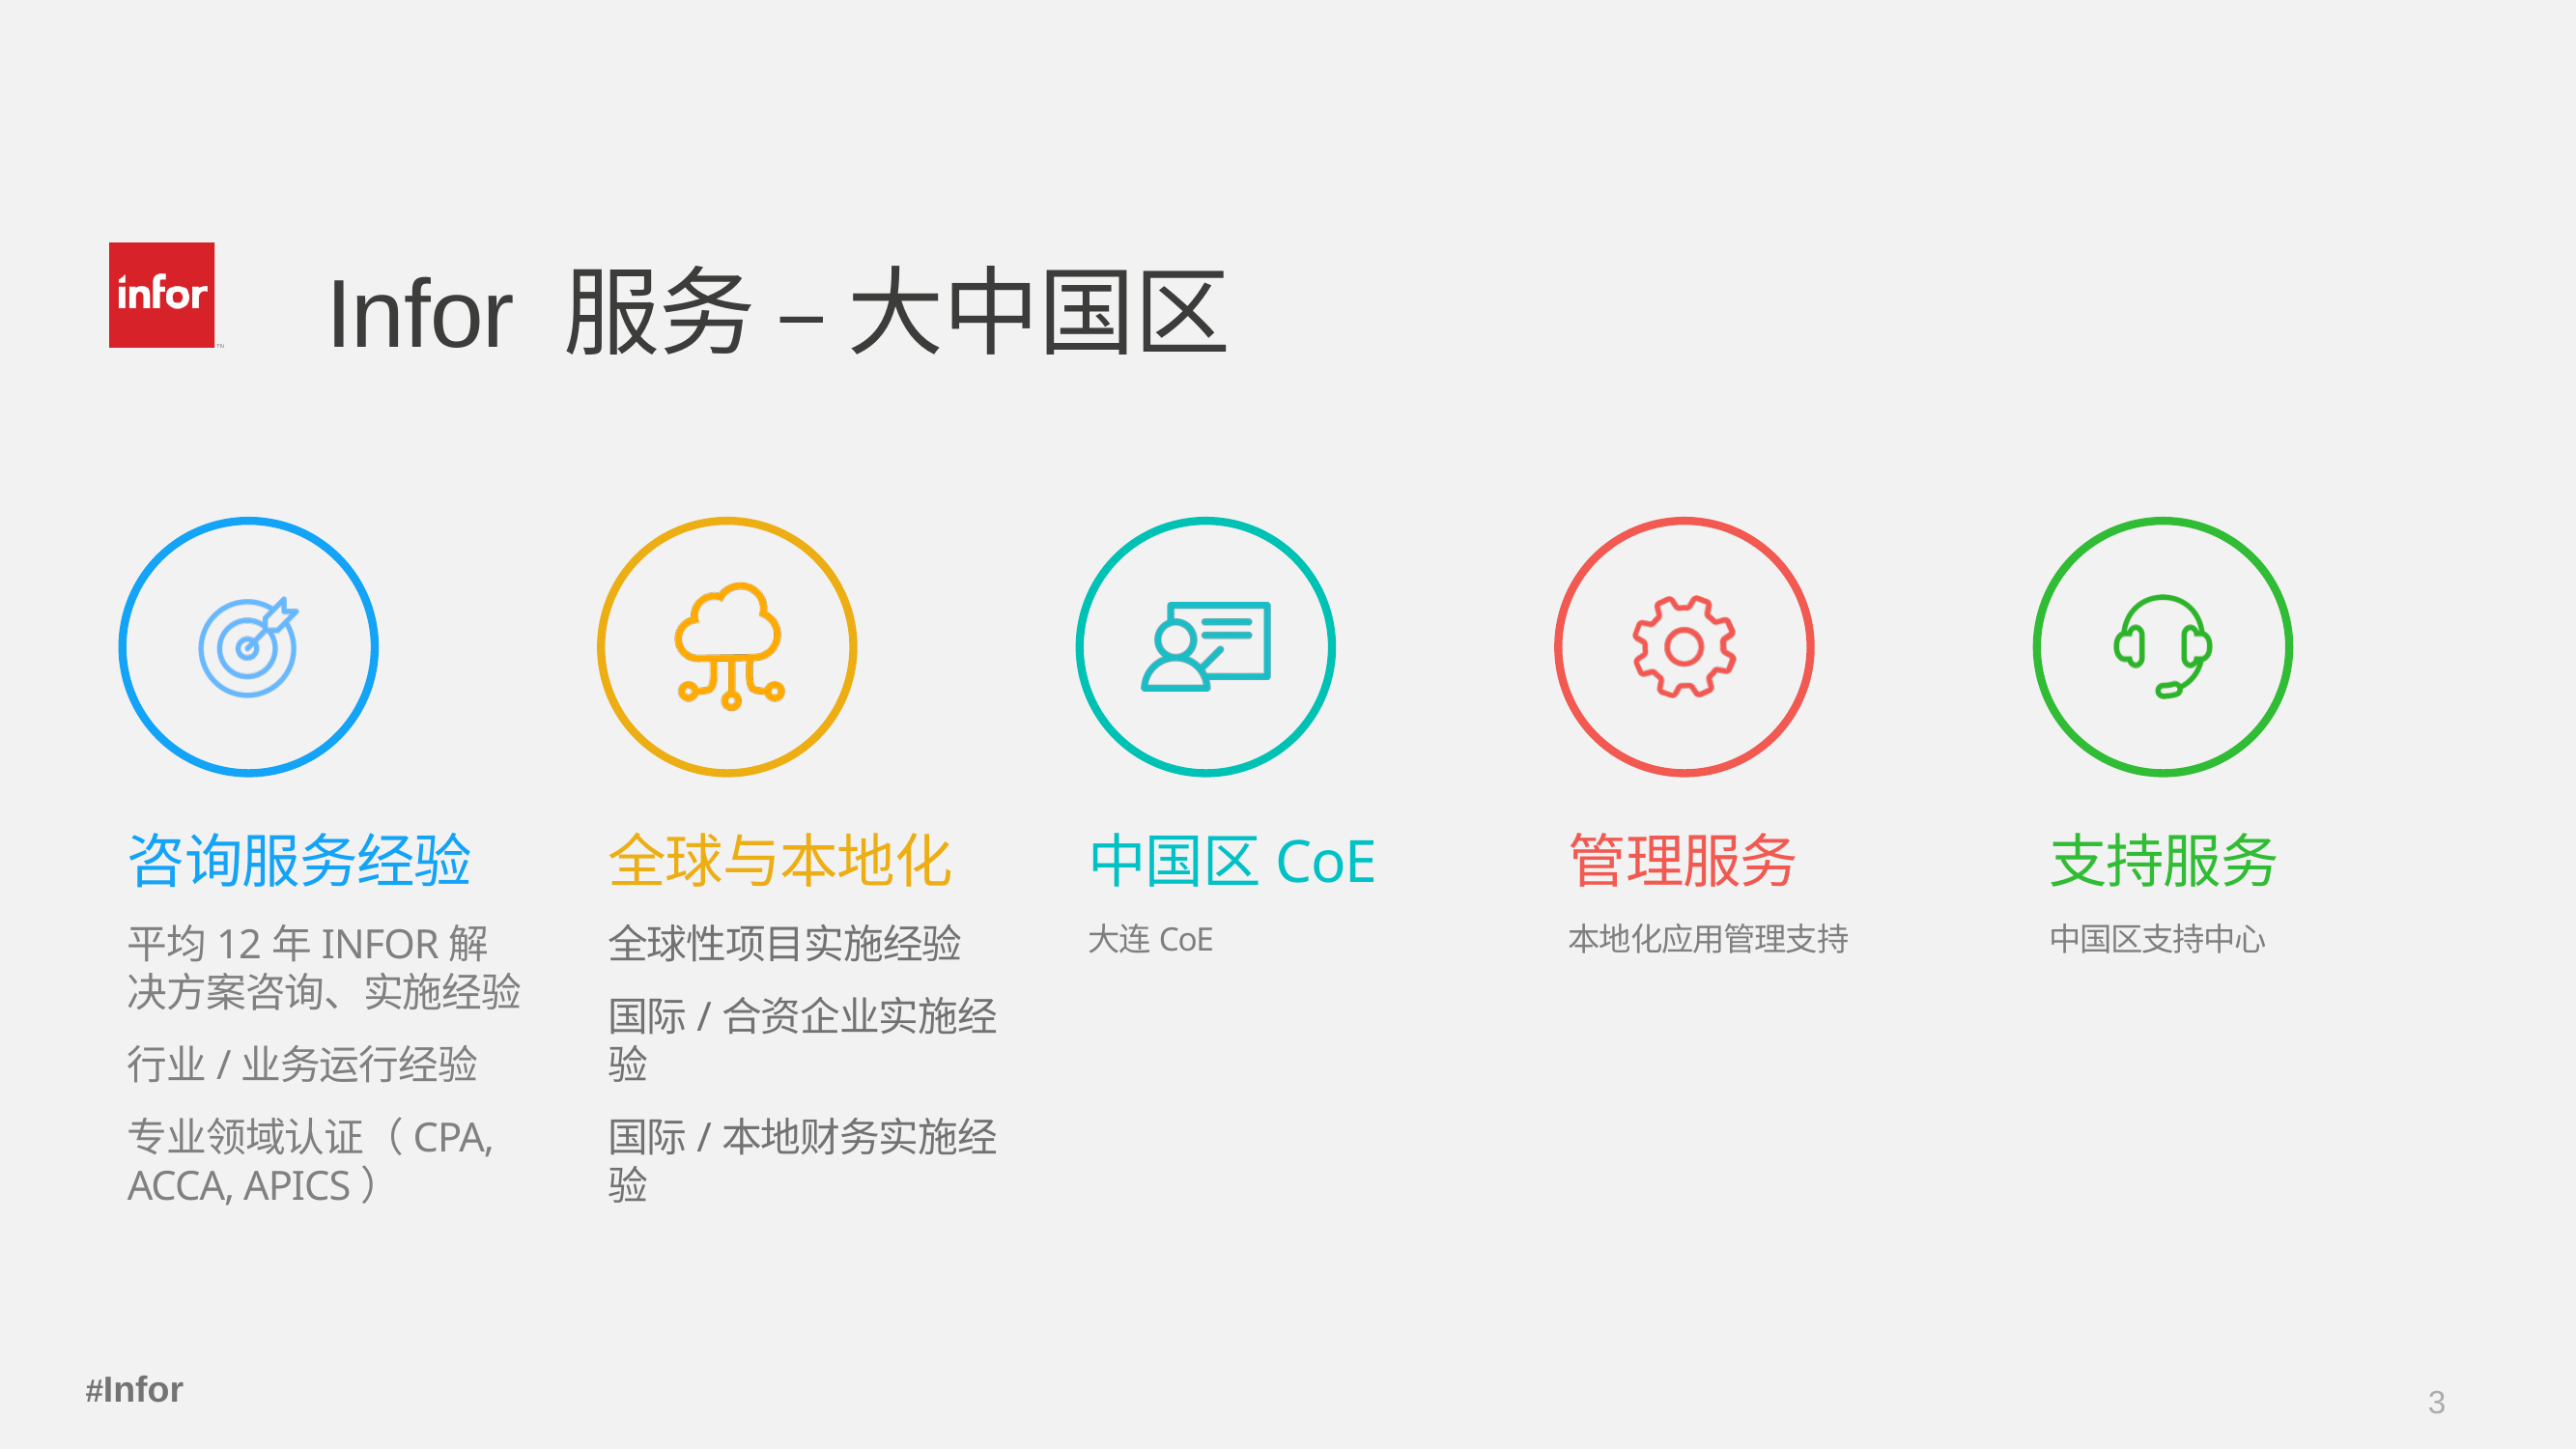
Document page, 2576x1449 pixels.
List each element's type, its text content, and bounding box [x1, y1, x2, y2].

picture [668, 580, 786, 714]
picture [2112, 594, 2214, 699]
picture [109, 242, 224, 348]
picture [1141, 602, 1271, 693]
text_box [1558, 520, 1811, 774]
text_box 全球与本地化 全球性项目实施经验 国际/合资企业实施经验 国际/本地财务实施经验 [579, 803, 1036, 1280]
text_box [2036, 520, 2290, 775]
title Infor 服务 – 大中国区 [326, 77, 2299, 368]
text_box [1079, 520, 1333, 775]
text_box 支持服务 中国区支持中心 [2020, 803, 2477, 1280]
picture [197, 596, 299, 698]
text_box [121, 520, 376, 775]
text_box 管理服务 本地化应用管理支持 [1539, 803, 1997, 1280]
text_box [600, 520, 855, 775]
text_box 咨询服务经验 平均12年INFOR解决方案咨询、实施经验 行业/业务运行经验 专业领域认证（CPA, ACCA, APICS） [98, 803, 556, 1280]
text_box 中国区CoE 大连CoE [1059, 803, 1517, 1280]
